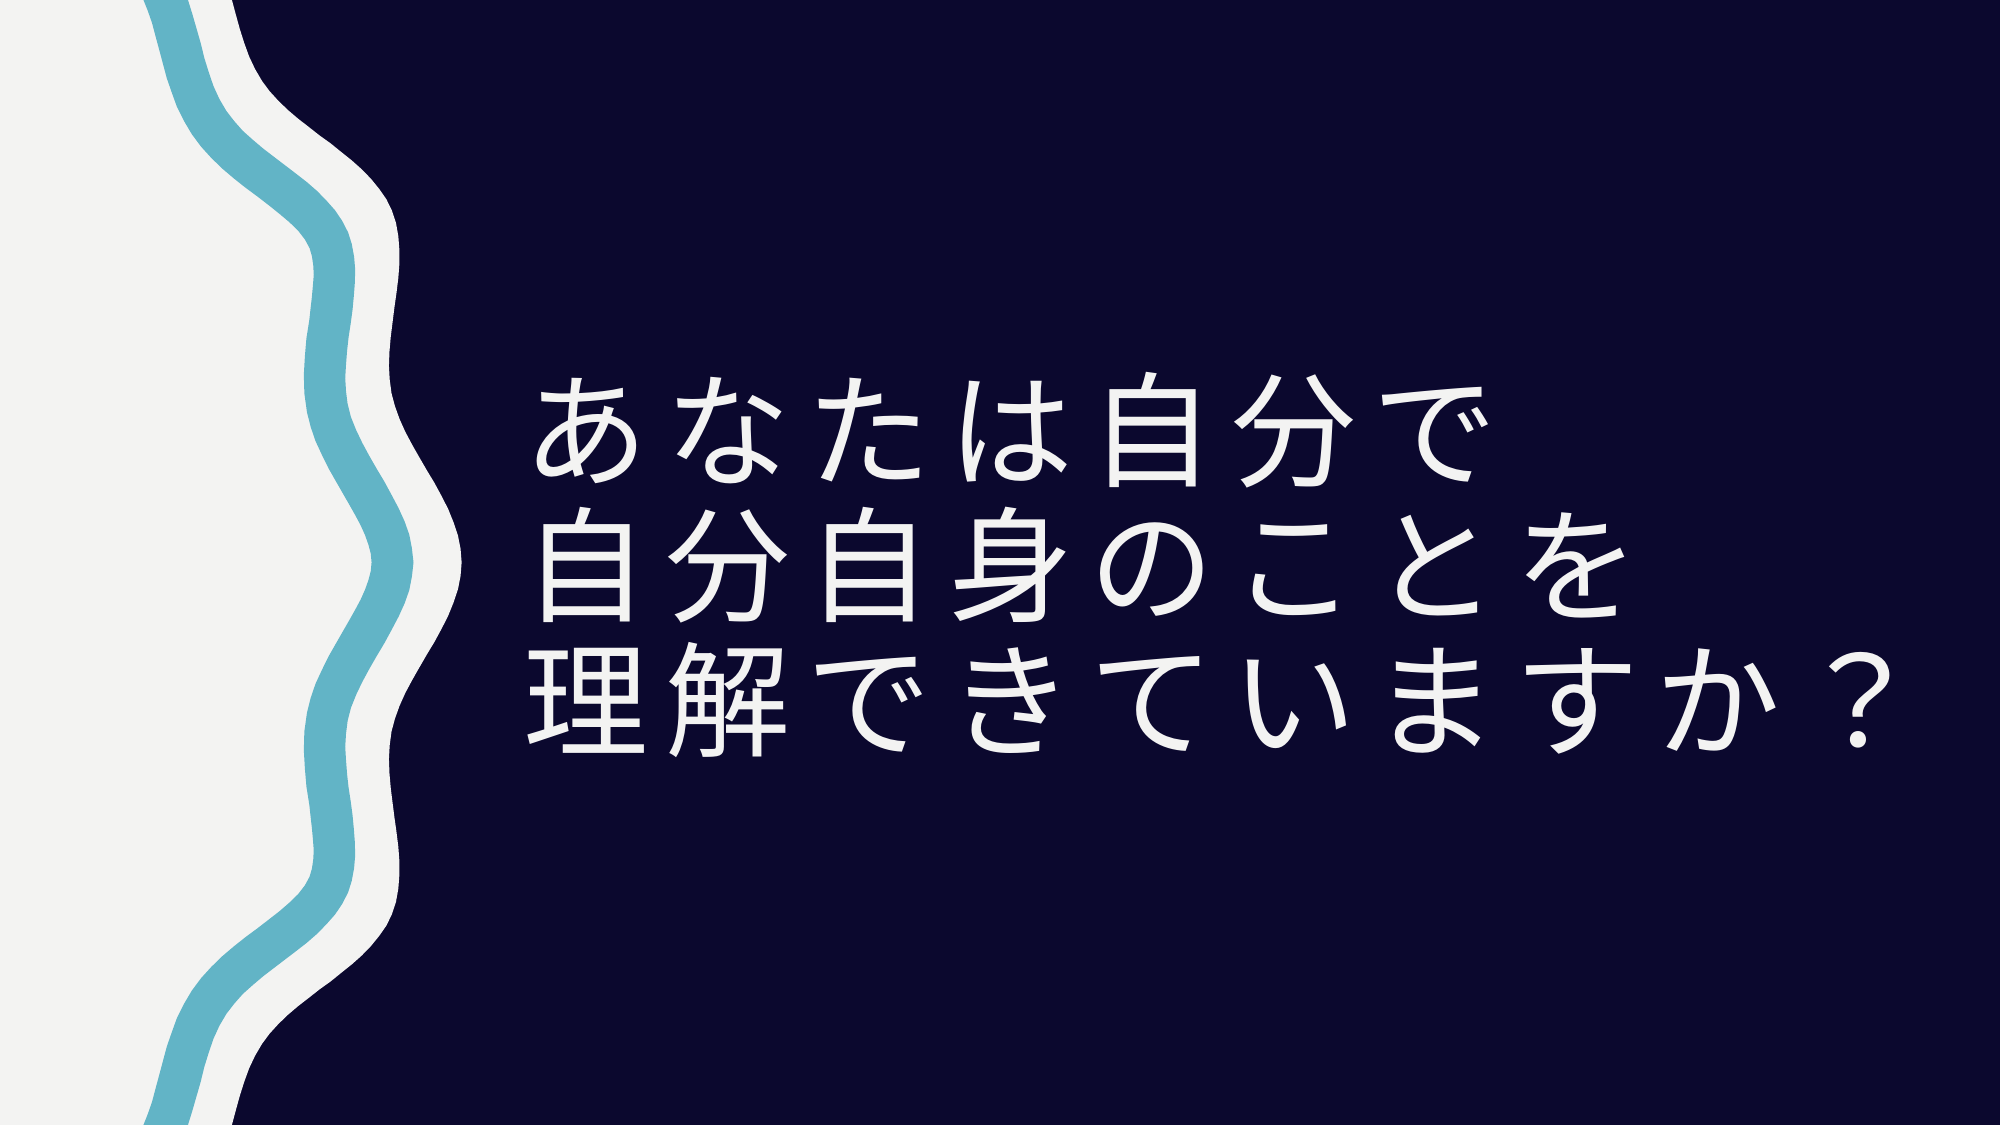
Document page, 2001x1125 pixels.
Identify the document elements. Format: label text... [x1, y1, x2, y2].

title あなたは自分で 自分自身のことを 理解できていますか？ [508, 342, 1959, 783]
